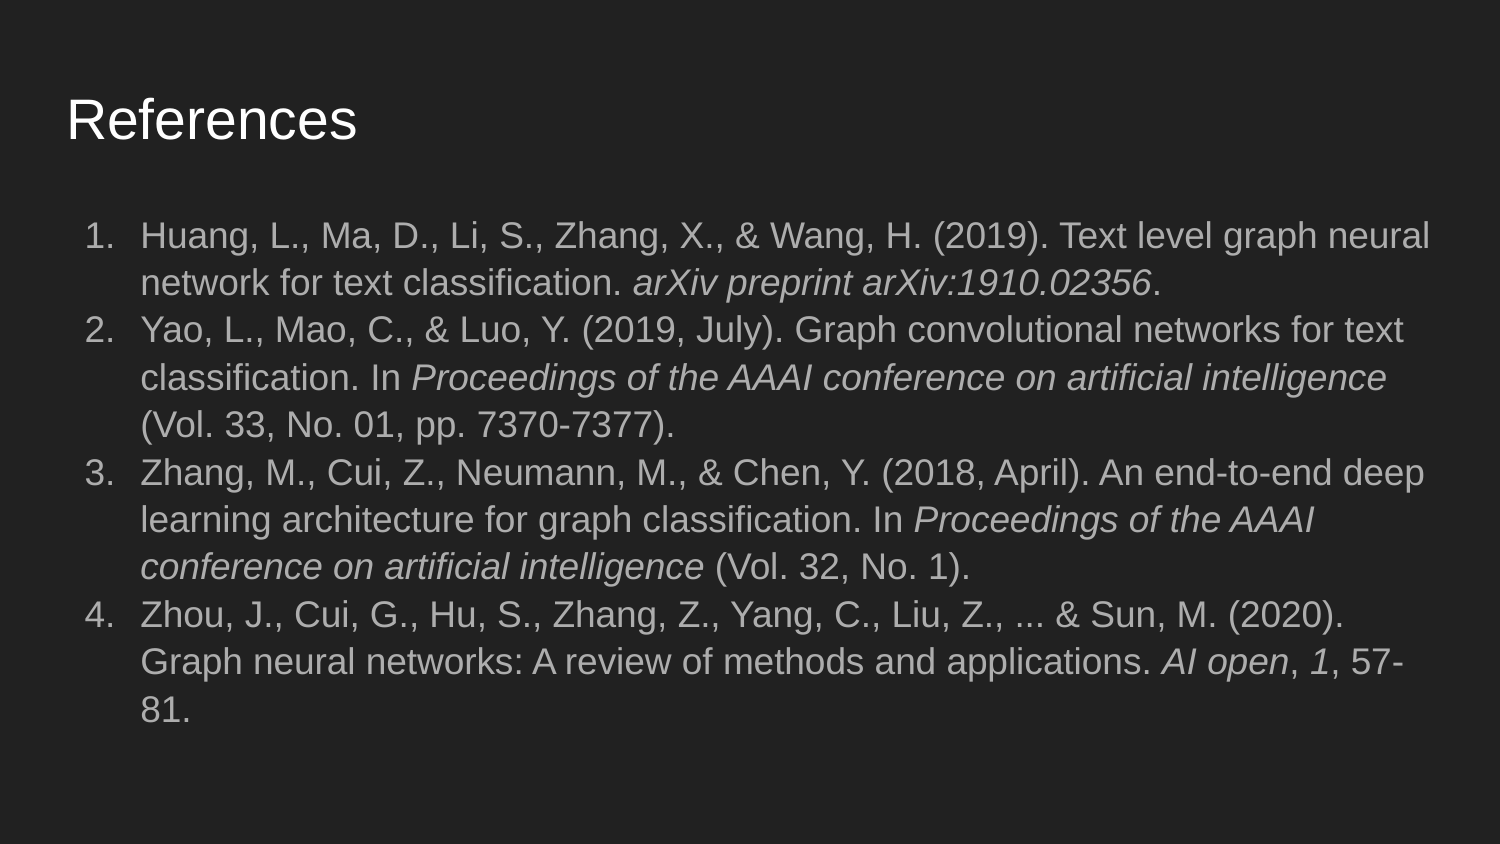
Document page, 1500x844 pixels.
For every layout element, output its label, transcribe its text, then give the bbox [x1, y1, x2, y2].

list Huang, L., Ma, D., Li, S., Zhang, X., & Wang, H. (2019). Text level graph neural network for text classification. arXiv preprint arXiv:1910.02356. Yao, L., Mao, C., & Luo, Y. (2019, July). Graph convolutional networks for text classification. In Proceedings of the AAAI conference on artificial intelligence (Vol. 33, No. 01, pp. 7370-7377). Zhang, M., Cui, Z., Neumann, M., & Chen, Y. (2018, April). An end-to-end deep learning architecture for graph classification. In Proceedings of the AAAI conference on artificial intelligence (Vol. 32, No. 1). Zhou, J., Cui, G., Hu, S., Zhang, Z., Yang, C., Liu, Z., ... & Sun, M. (2020). Graph neural networks: A review of methods and applications. AI open, 1, 57-81. [51, 189, 1449, 750]
title References [51, 72, 1449, 167]
